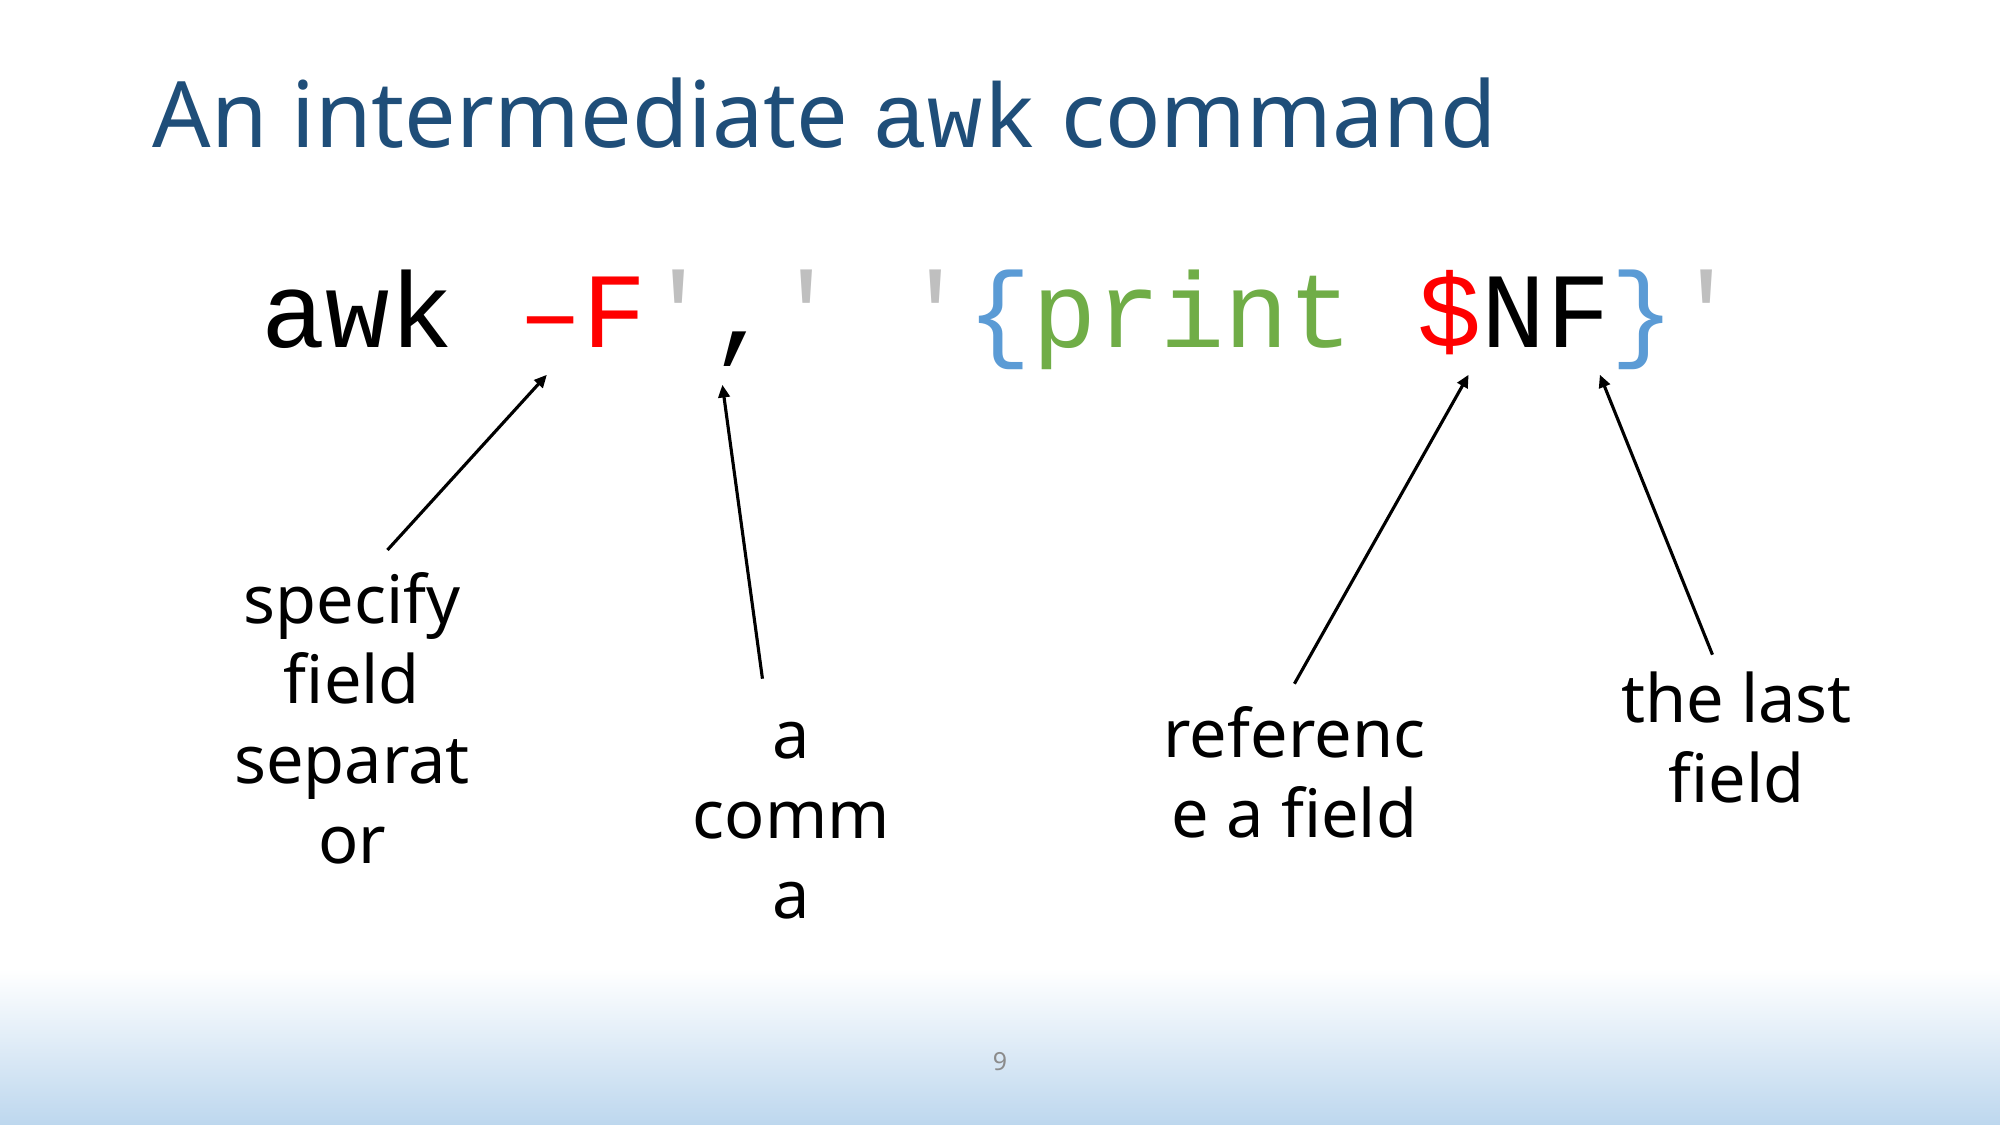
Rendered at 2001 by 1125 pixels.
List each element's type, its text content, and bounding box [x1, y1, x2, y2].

title An intermediate awk command [137, 59, 1863, 175]
list awk –F',' '{print $NF}' [137, 212, 1863, 413]
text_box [387, 374, 547, 550]
text_box the last field [1585, 648, 1889, 824]
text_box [1599, 374, 1713, 655]
slide_number 9 [933, 1032, 1067, 1093]
text_box specify field separator [201, 549, 504, 885]
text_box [1294, 374, 1469, 684]
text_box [722, 385, 763, 679]
text_box a comma [662, 684, 921, 939]
text_box reference a field [1135, 683, 1454, 859]
